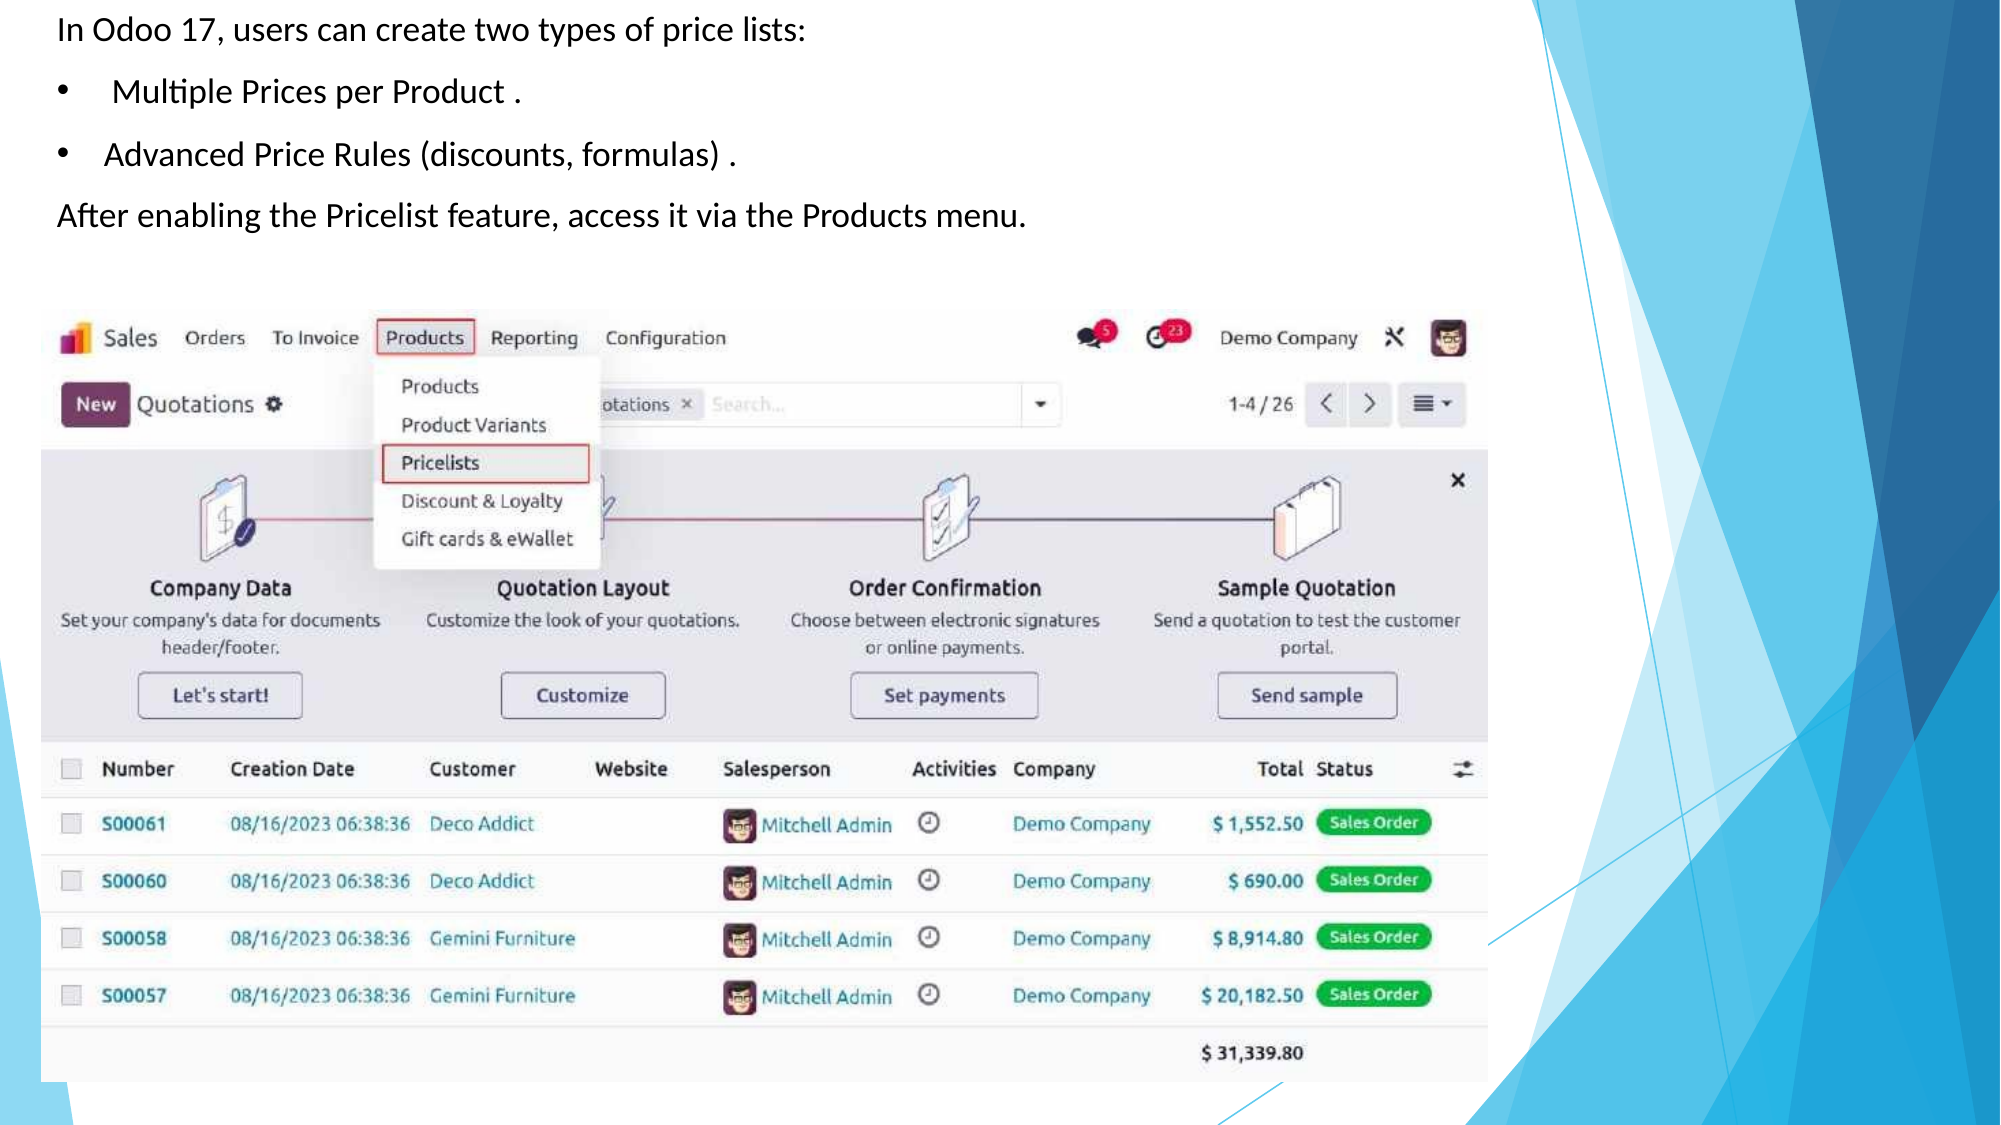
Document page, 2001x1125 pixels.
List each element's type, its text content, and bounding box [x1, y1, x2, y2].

picture [41, 309, 1488, 1083]
text_box In Odoo 17, users can create two types of price lists: Multiple Prices per Product . Advanced Price Rules (discounts, formulas) . After enabling the Pricelist feature, access it via the Products menu. [54, 0, 1030, 235]
